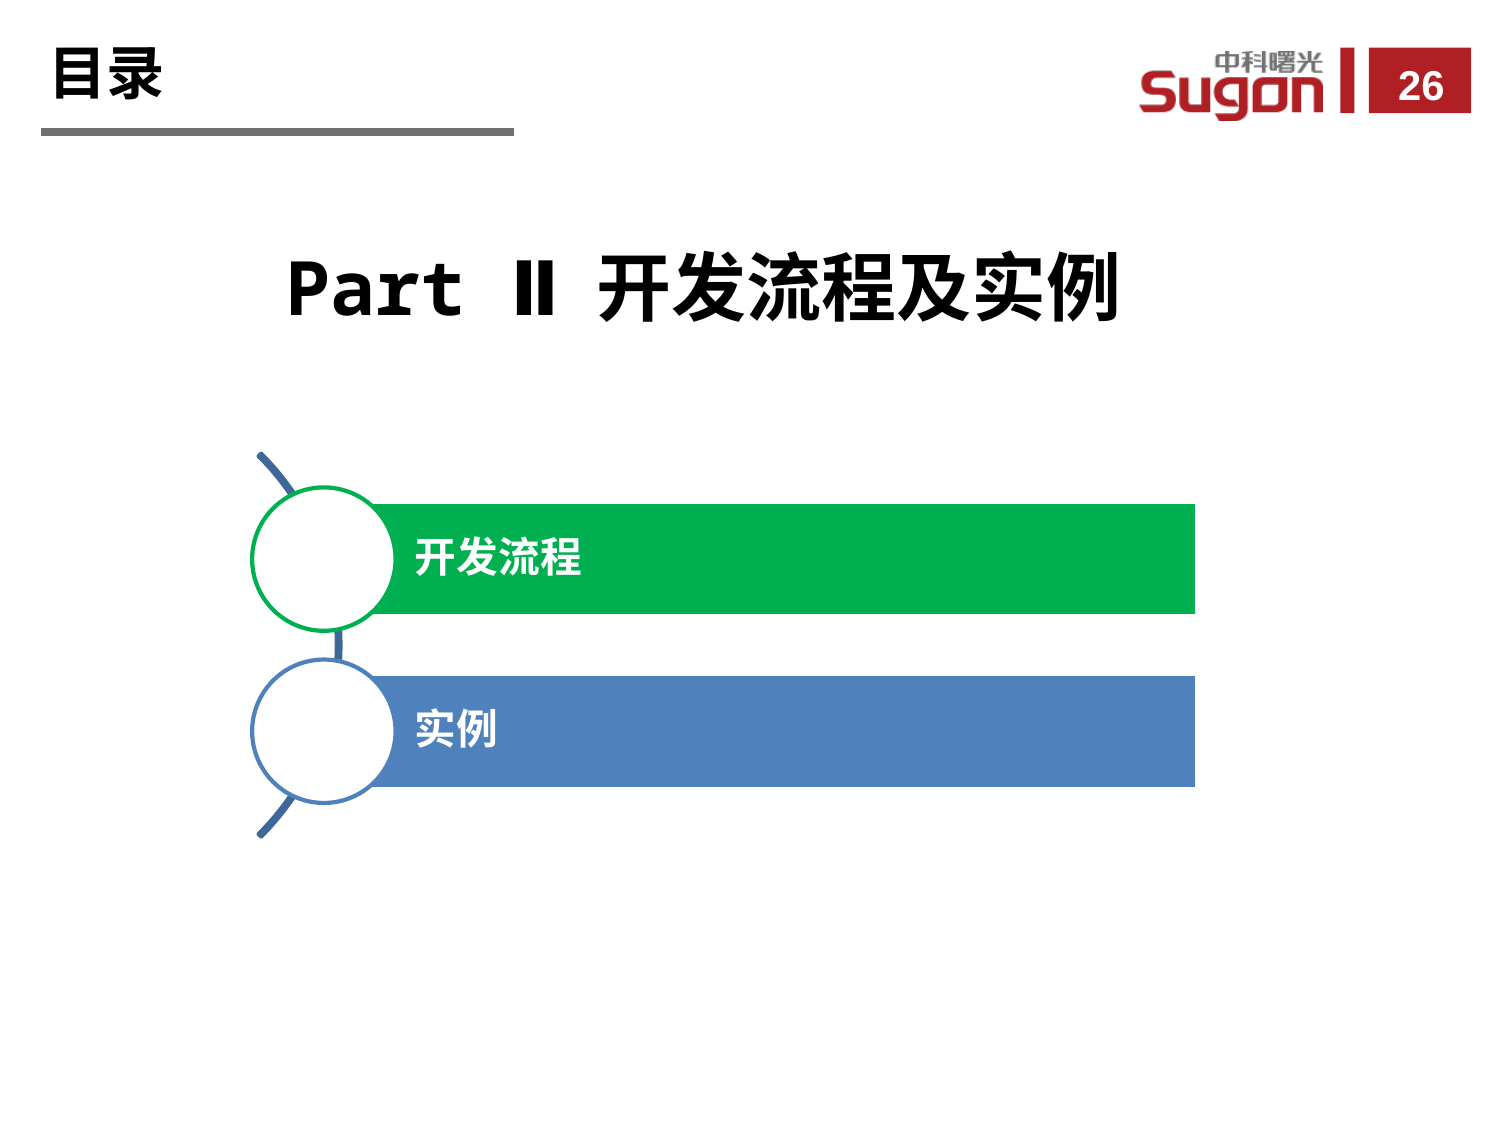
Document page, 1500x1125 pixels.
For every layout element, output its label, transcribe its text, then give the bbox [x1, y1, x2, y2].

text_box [0, 374, 1197, 917]
picture [1139, 51, 1323, 121]
slide_number 26 [1387, 52, 1453, 116]
text_box Part Ⅱ 开发流程及实例 [277, 233, 1389, 338]
list 目录 [40, 23, 798, 119]
